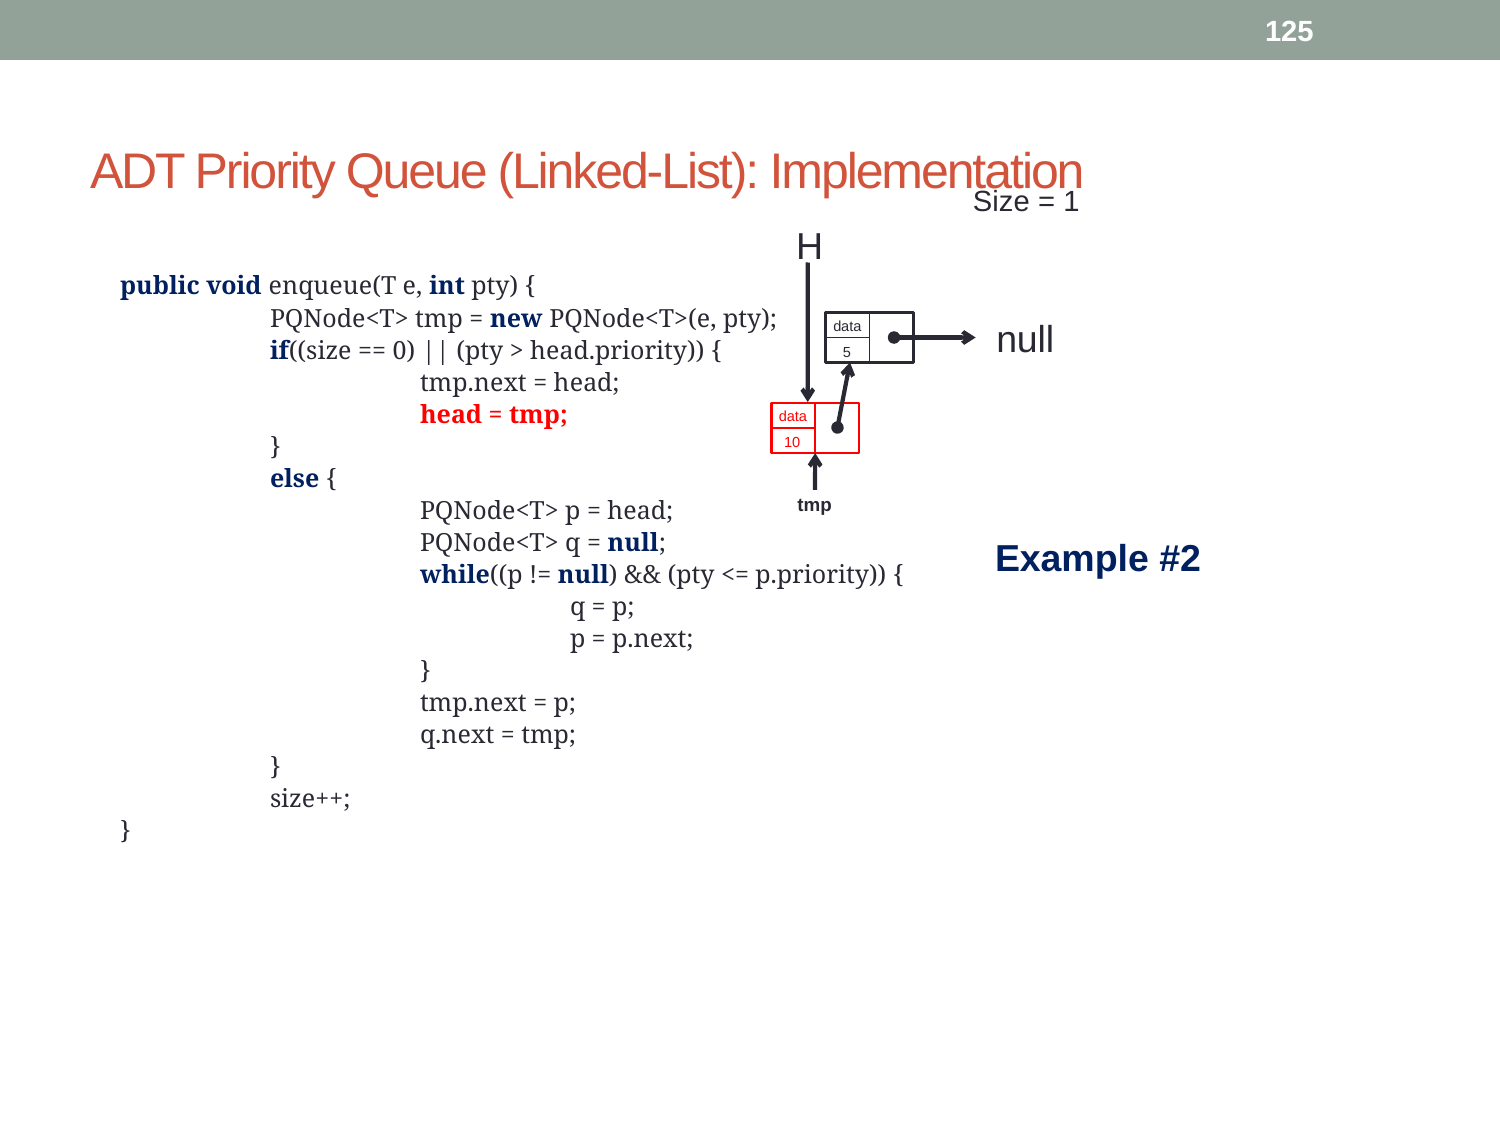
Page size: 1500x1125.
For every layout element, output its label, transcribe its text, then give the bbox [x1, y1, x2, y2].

text_box data [764, 399, 813, 433]
text_box tmp [782, 485, 847, 523]
text_box [824, 342, 828, 365]
text_box Example #2 [980, 526, 1216, 587]
text_box 10 [769, 425, 813, 459]
text_box [876, 310, 915, 365]
text_box data [818, 309, 877, 342]
text_box [822, 401, 861, 455]
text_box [837, 362, 851, 428]
slide_number 125 [1250, 3, 1425, 57]
text_box 5 [828, 344, 866, 368]
text_box null [981, 307, 1070, 368]
title ADT Priority Queue (Linked-List): Implementation [75, 87, 1425, 250]
list public void enqueue(T e, int pty) { PQNode<T> tmp = new PQNode<T>(e, pty); if((size == 0) || (pty > head.priority)) { tmp.next = head; head = tmp; } else { PQNode<T> p = head; PQNode<T> q = null; while((p != null) && (pty <= p.priority)) { q = p; p = p.next; } tmp.next = p; q.next = tmp; } size++; } [75, 262, 1425, 1063]
text_box Size = 1 [958, 174, 1095, 225]
text_box H [781, 214, 838, 275]
